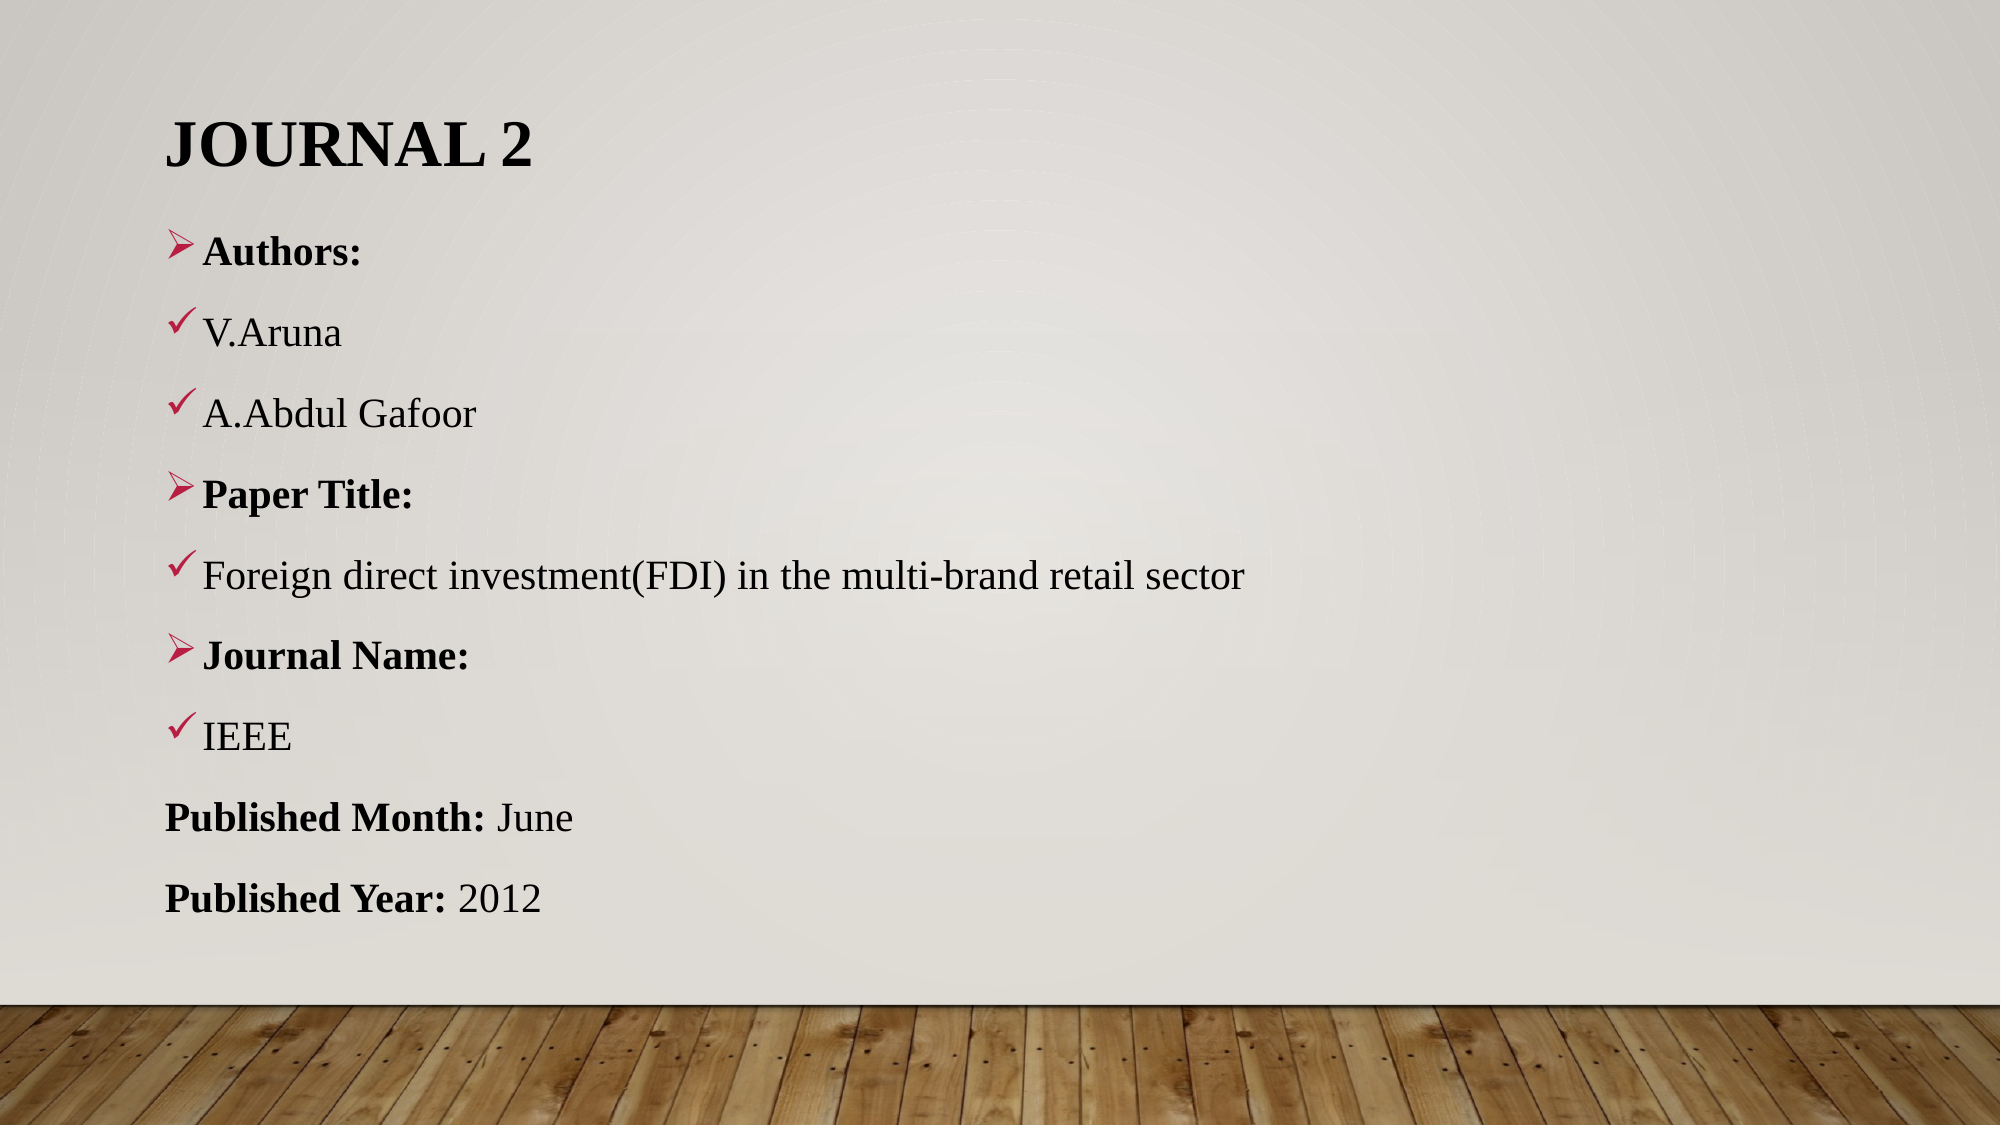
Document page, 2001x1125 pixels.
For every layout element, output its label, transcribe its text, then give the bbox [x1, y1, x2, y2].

list Authors: V.Aruna A.Abdul Gafoor Paper Title: Foreign direct investment(FDI) in the multi-brand retail sector Journal Name: IEEE Published Month: June Published Year: 2012 [149, 206, 1850, 950]
picture [0, 1005, 2000, 1125]
title Journal 2 [149, 101, 1851, 207]
